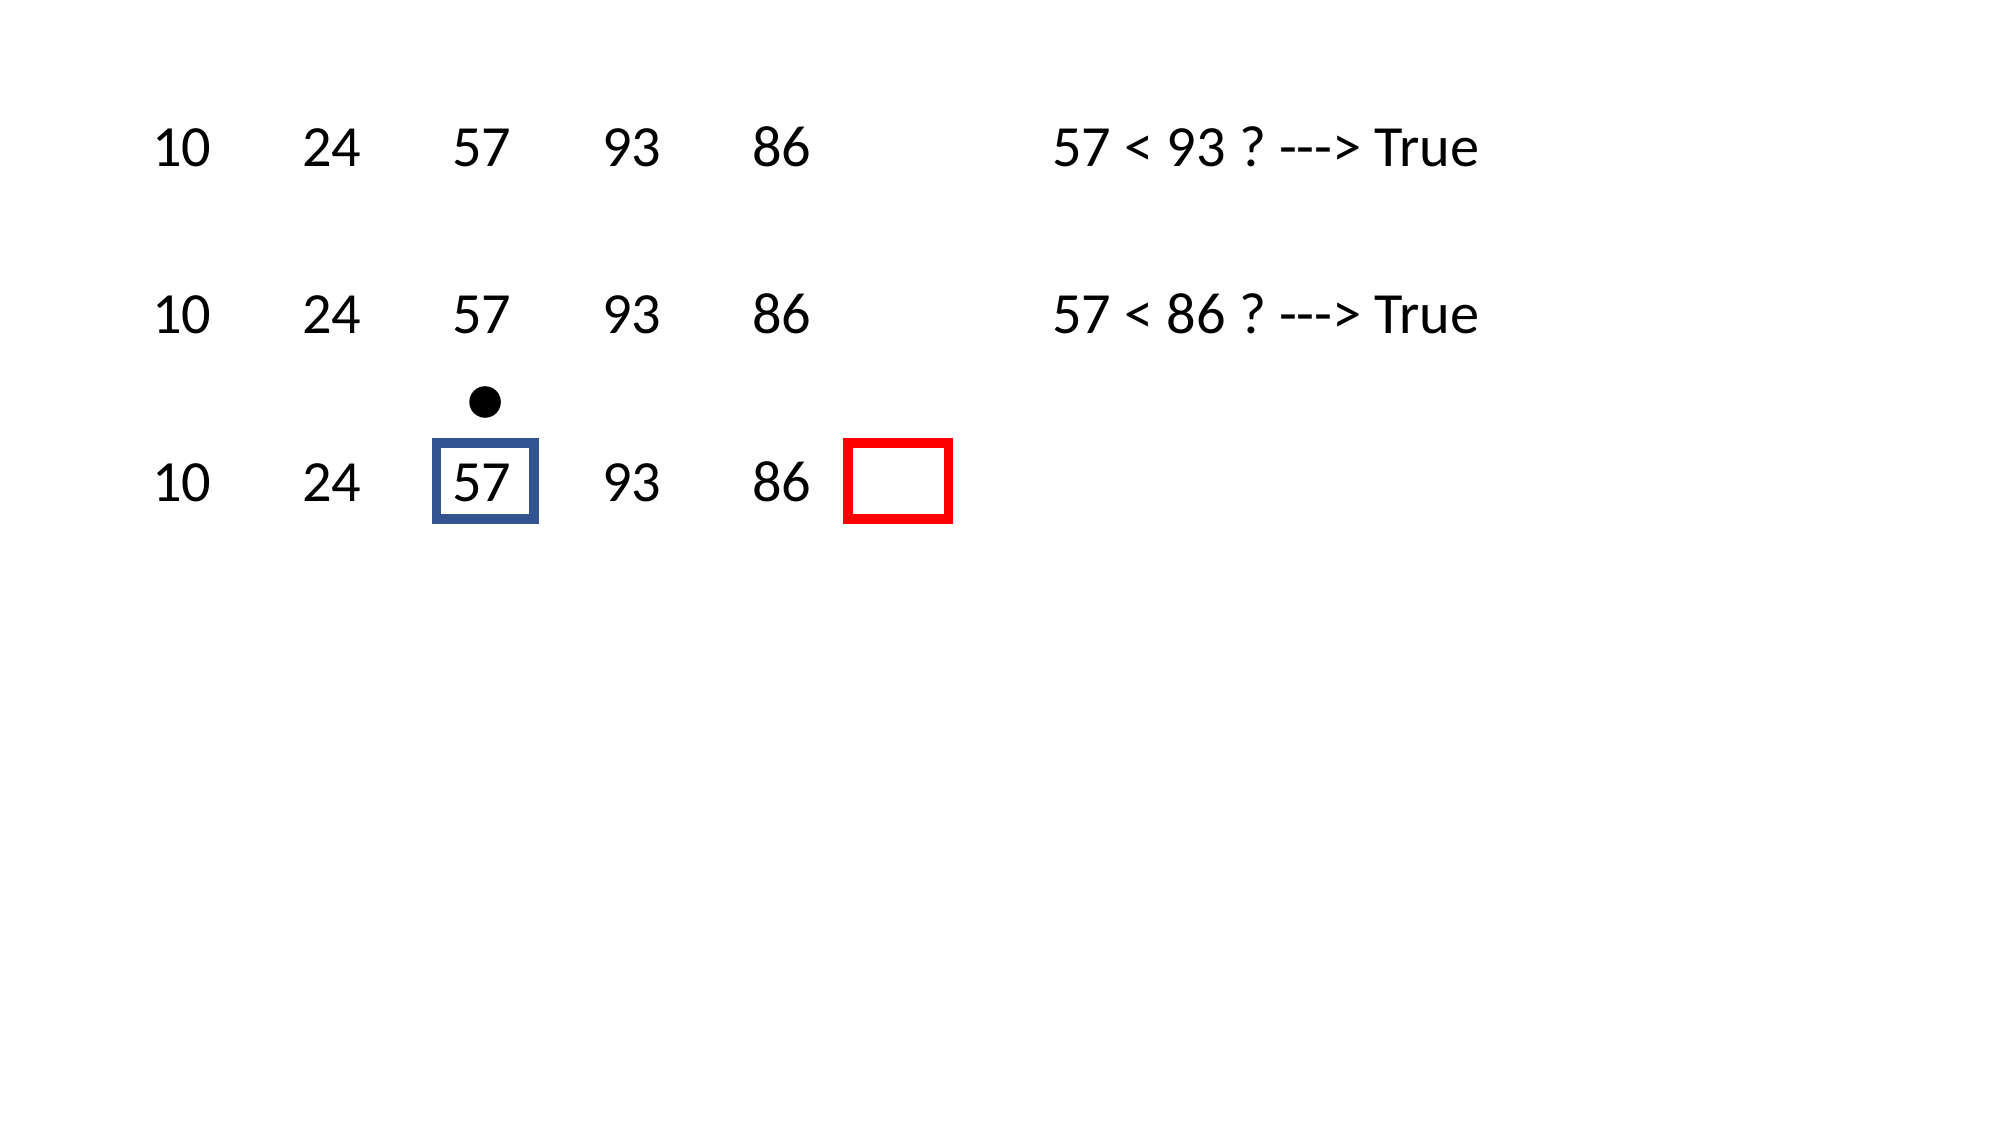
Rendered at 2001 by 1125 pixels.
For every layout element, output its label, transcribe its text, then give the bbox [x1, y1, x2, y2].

text_box [435, 442, 535, 520]
list 10 24 57 93 86 57 < 93 ? ---> True 10 24 57 93 86 57 < 86 ? ---> True 10 24 57 93 86 [137, 108, 1863, 1014]
text_box [847, 442, 950, 520]
text_box [469, 386, 501, 418]
